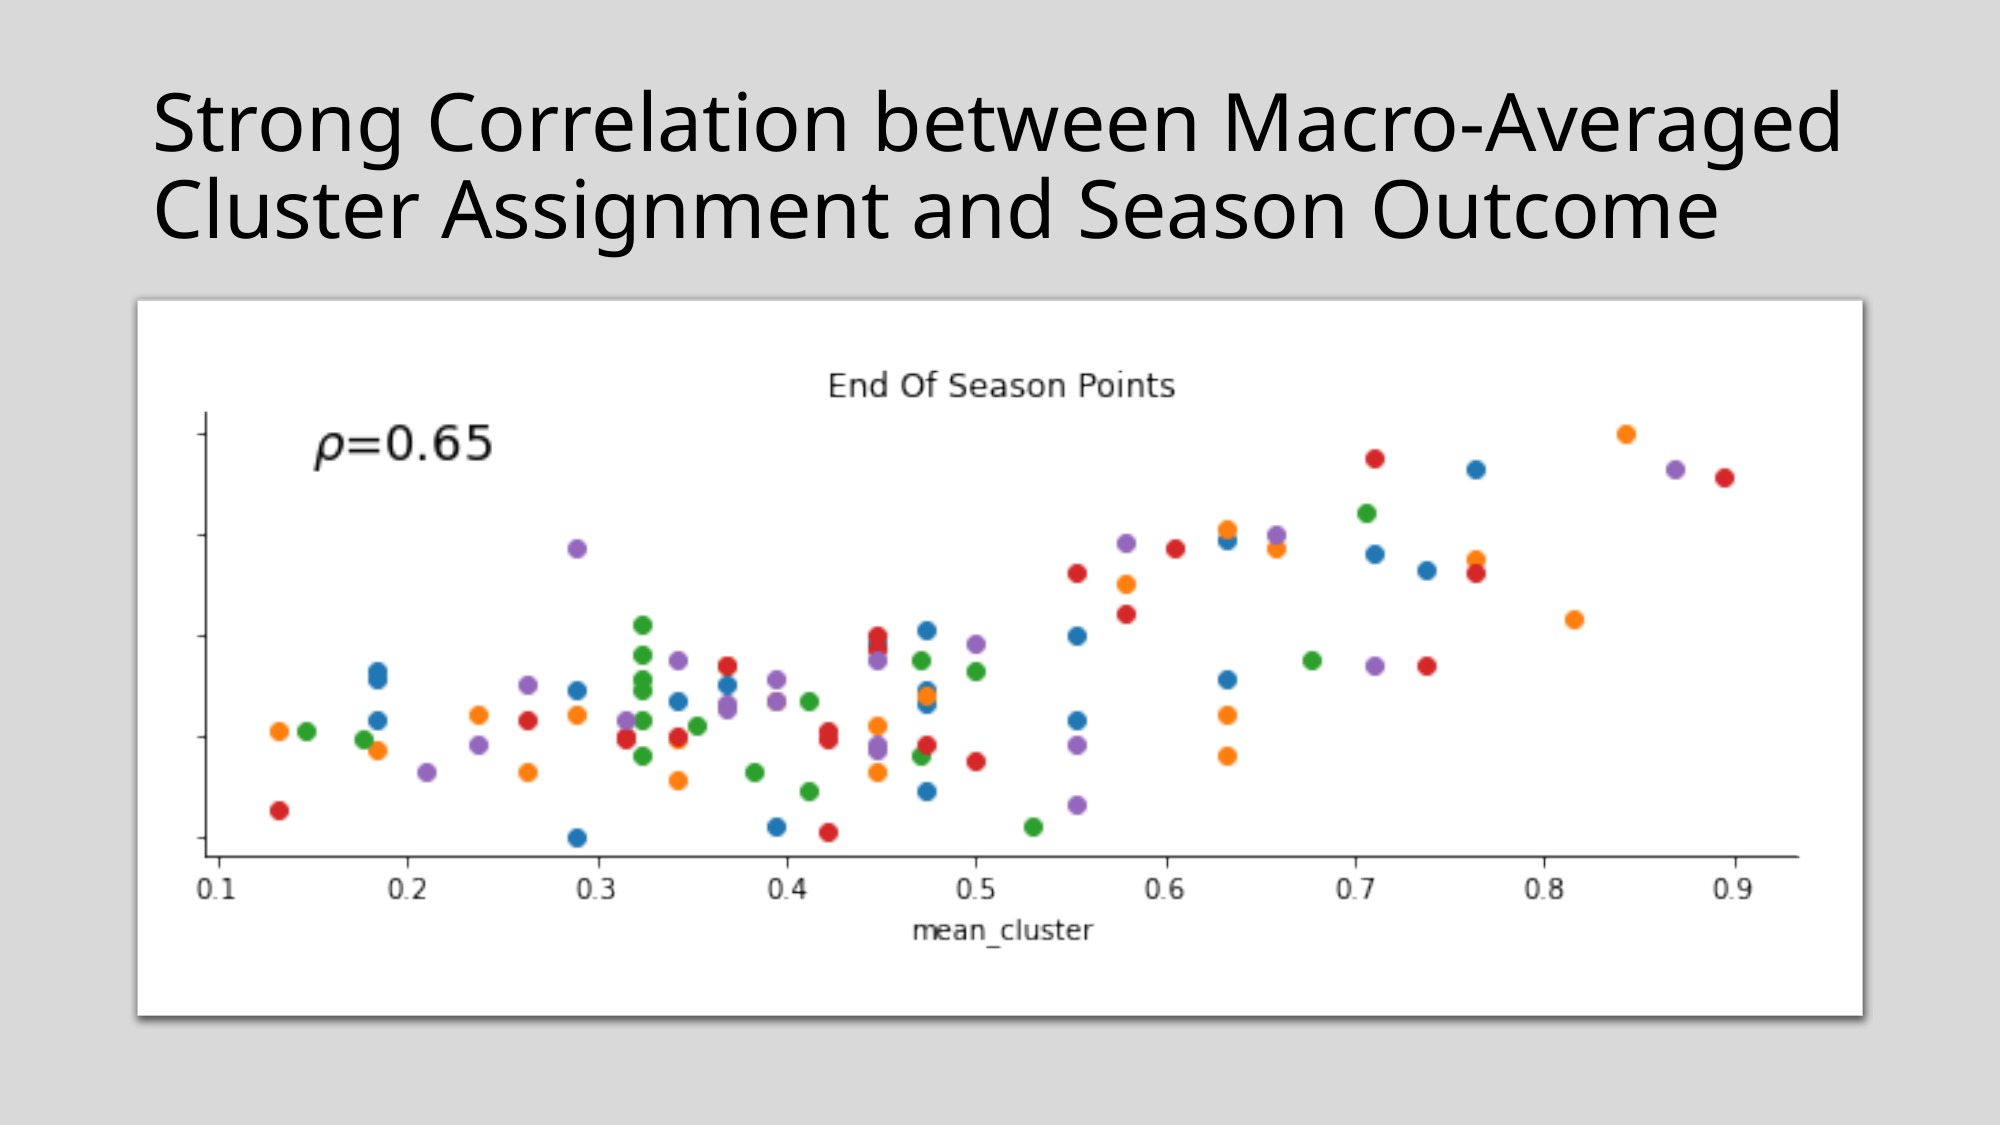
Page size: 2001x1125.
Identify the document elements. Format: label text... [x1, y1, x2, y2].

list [189, 352, 1810, 963]
text_box [0, 0, 2000, 1125]
text_box [136, 299, 1863, 1017]
title Strong Correlation between Macro-Averaged Cluster Assignment and Season Outcome [137, 59, 1863, 278]
